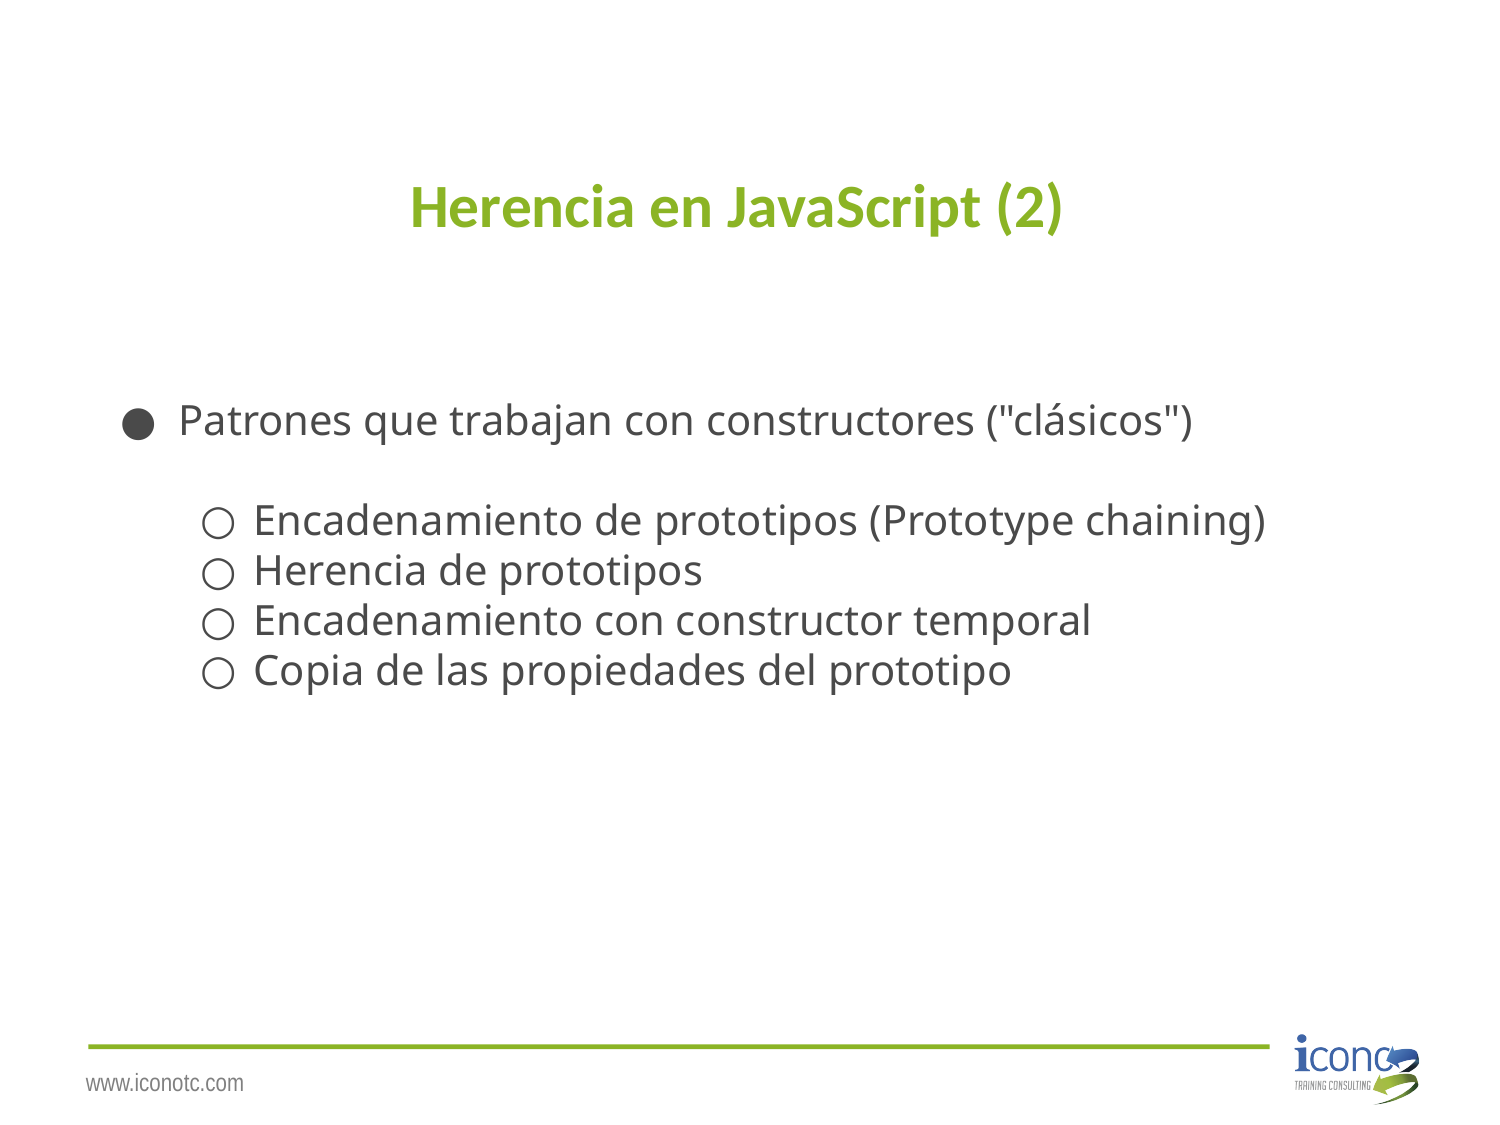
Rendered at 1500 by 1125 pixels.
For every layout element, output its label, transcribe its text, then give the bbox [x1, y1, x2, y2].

picture [1293, 1033, 1420, 1106]
title Herencia en JavaScript (2) [94, 158, 1381, 248]
list Patrones que trabajan con constructores ("clásicos") Encadenamiento de prototipos (Prototype chaining) Herencia de prototipos Encadenamiento con constructor temporal Copia de las propiedades del prototipo [94, 385, 1381, 799]
